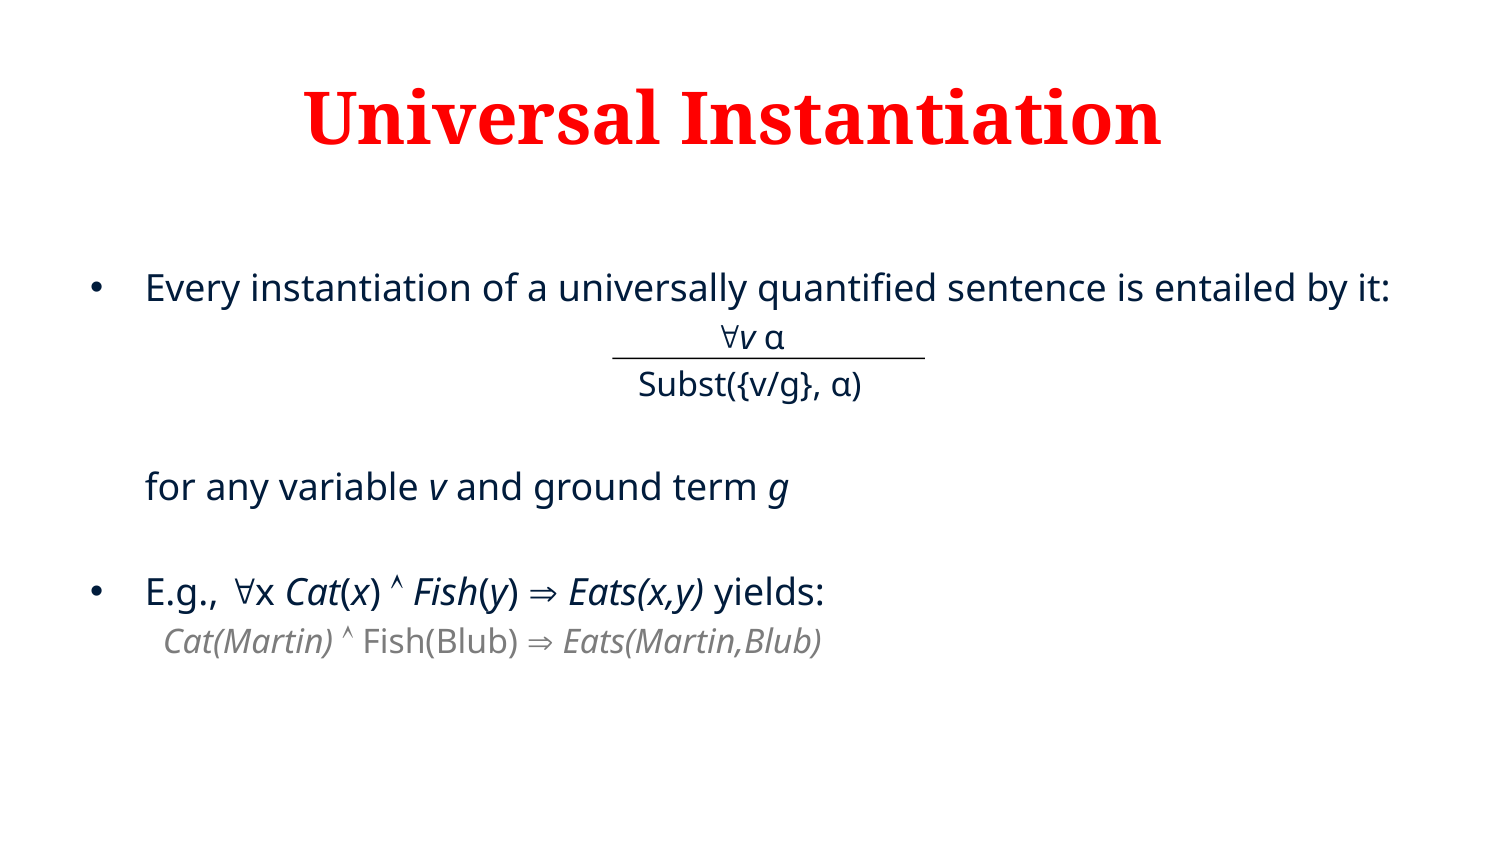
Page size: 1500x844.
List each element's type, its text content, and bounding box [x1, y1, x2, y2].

list Every instantiation of a universally quantified sentence is entailed by it: v α Subst({v/g}, α) for any variable v and ground term g E.g., x Cat(x)  Fish(y)  Eats(x,y) yields: Cat(Martin)  Fish(Blub)  Eats(Martin,Blub) [75, 256, 1425, 700]
title Universal Instantiation [41, 64, 1425, 180]
